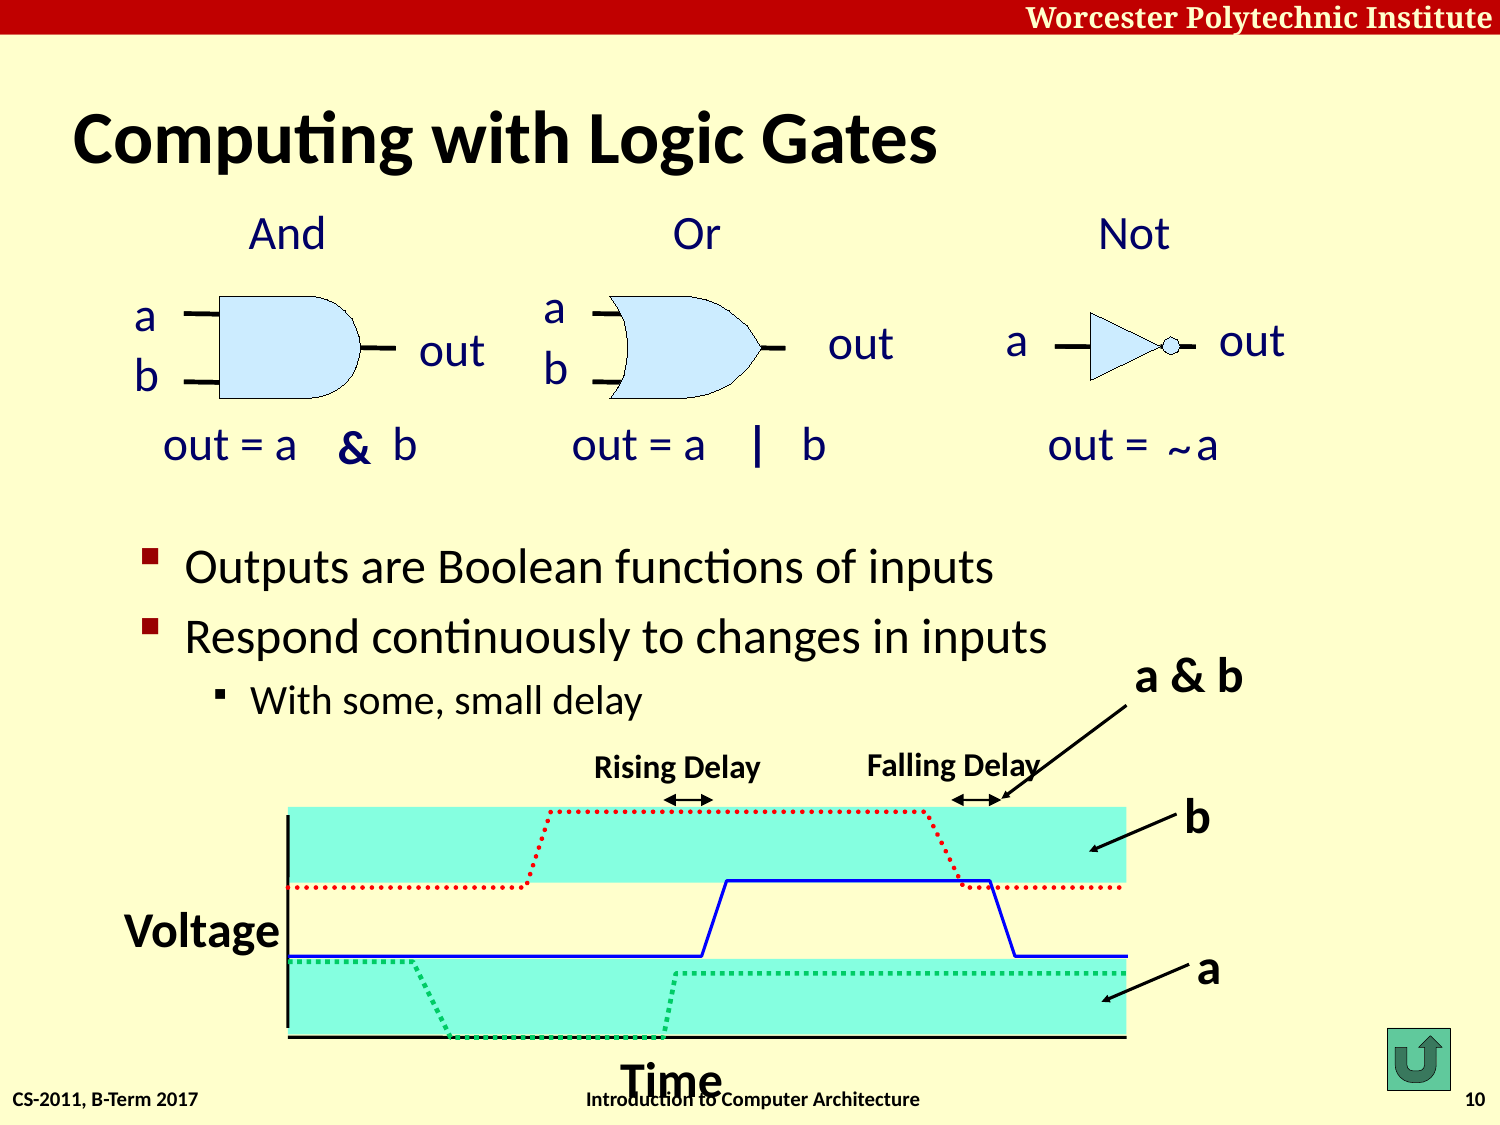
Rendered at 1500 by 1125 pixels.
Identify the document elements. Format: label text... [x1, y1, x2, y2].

text_box Voltage [115, 890, 288, 966]
slide_number CS-2011, B-Term 2017 [12, 1085, 217, 1111]
footer Introduction to Computer Architecture [577, 1084, 923, 1111]
text_box [414, 965, 1127, 1038]
text_box a [1189, 961, 1256, 1002]
list Outputs are Boolean functions of inputs Respond continuously to changes in inputs With some, small delay [47, 525, 1411, 727]
text_box [593, 965, 1127, 973]
slide_number 10 [1464, 1085, 1486, 1111]
text_box [1387, 1027, 1450, 1091]
text_box [665, 974, 1127, 1035]
text_box [1101, 965, 1188, 1003]
title Computing with Logic Gates [58, 71, 1305, 197]
text_box Time [612, 1111, 731, 1116]
text_box Time [612, 1040, 731, 1084]
text_box [287, 964, 448, 1035]
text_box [112, 187, 1307, 481]
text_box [287, 634, 1253, 957]
